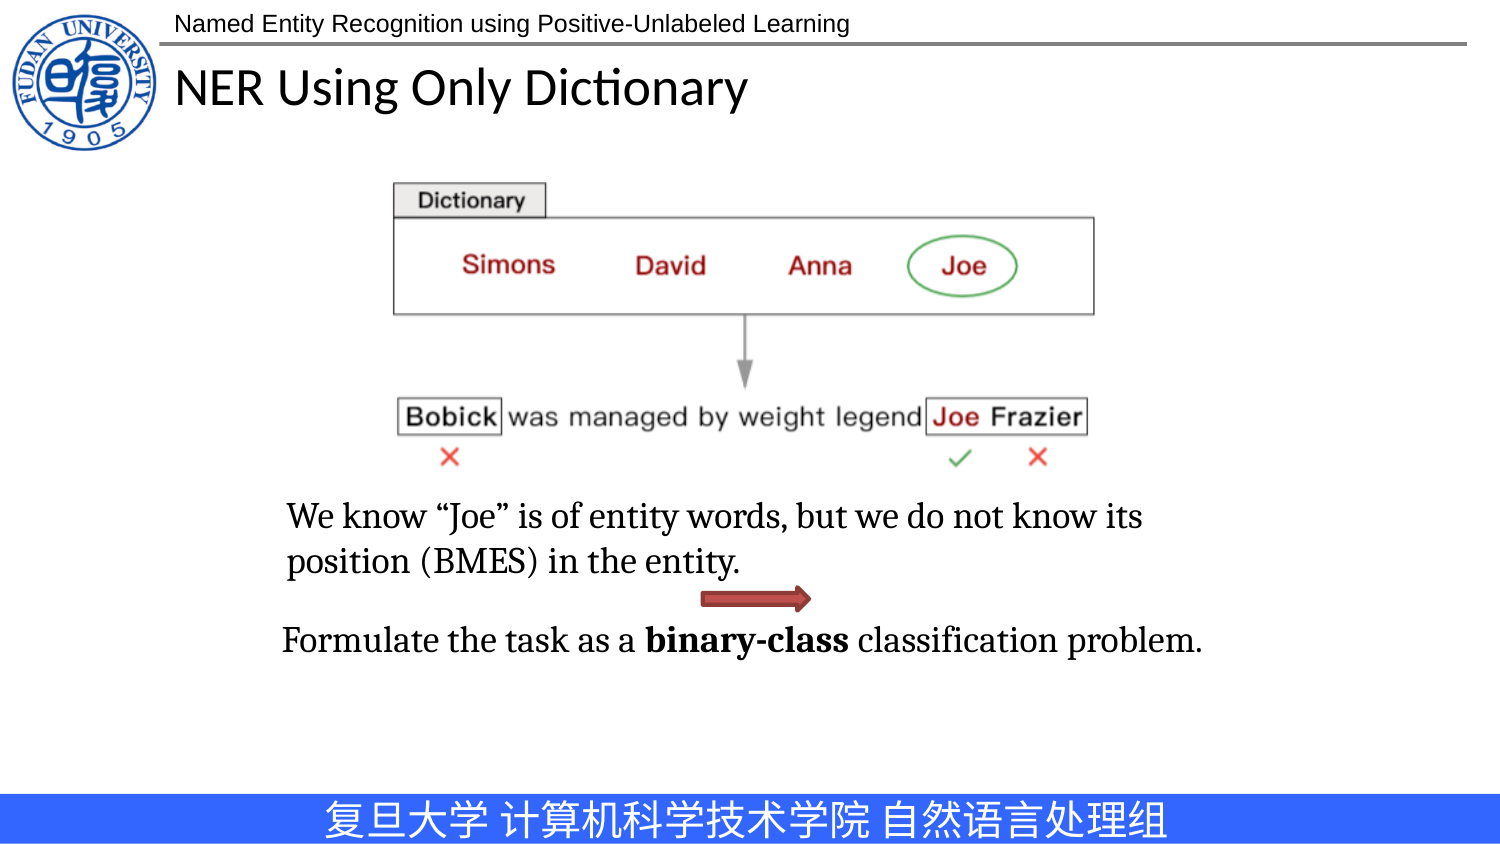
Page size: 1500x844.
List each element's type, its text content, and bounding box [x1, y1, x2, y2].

text_box Formulate the task as a binary-class classification problem. [266, 607, 1331, 668]
text_box We know “Joe” is of entity words, but we do not know its position (BMES) in the entity. [271, 483, 1280, 589]
title NER Using Only Dictionary [159, 43, 1459, 124]
picture [335, 161, 1141, 499]
text_box [700, 585, 812, 607]
picture [0, 0, 160, 162]
